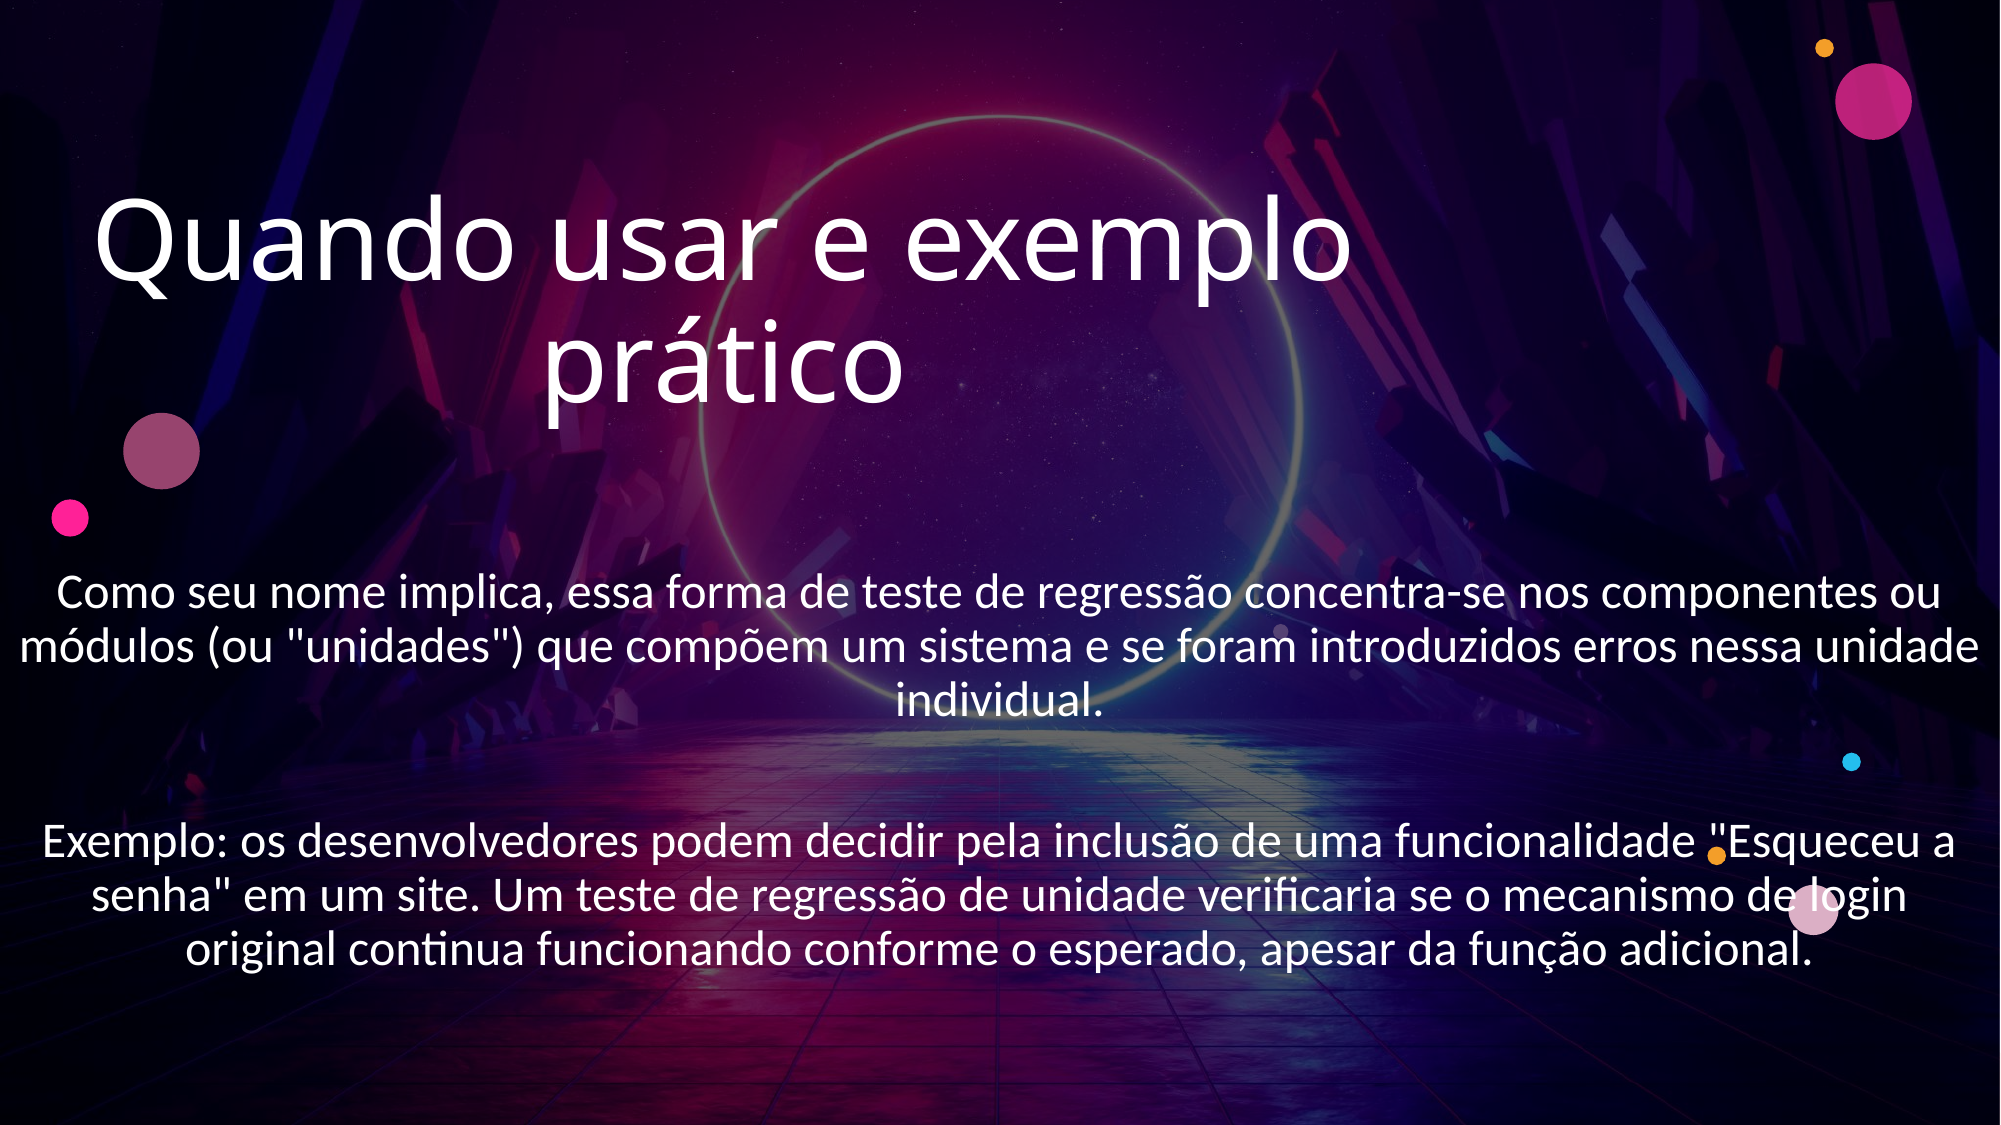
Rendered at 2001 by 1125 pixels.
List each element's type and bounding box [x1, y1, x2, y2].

text_box [51, 38, 1912, 936]
picture [0, 0, 2000, 1125]
